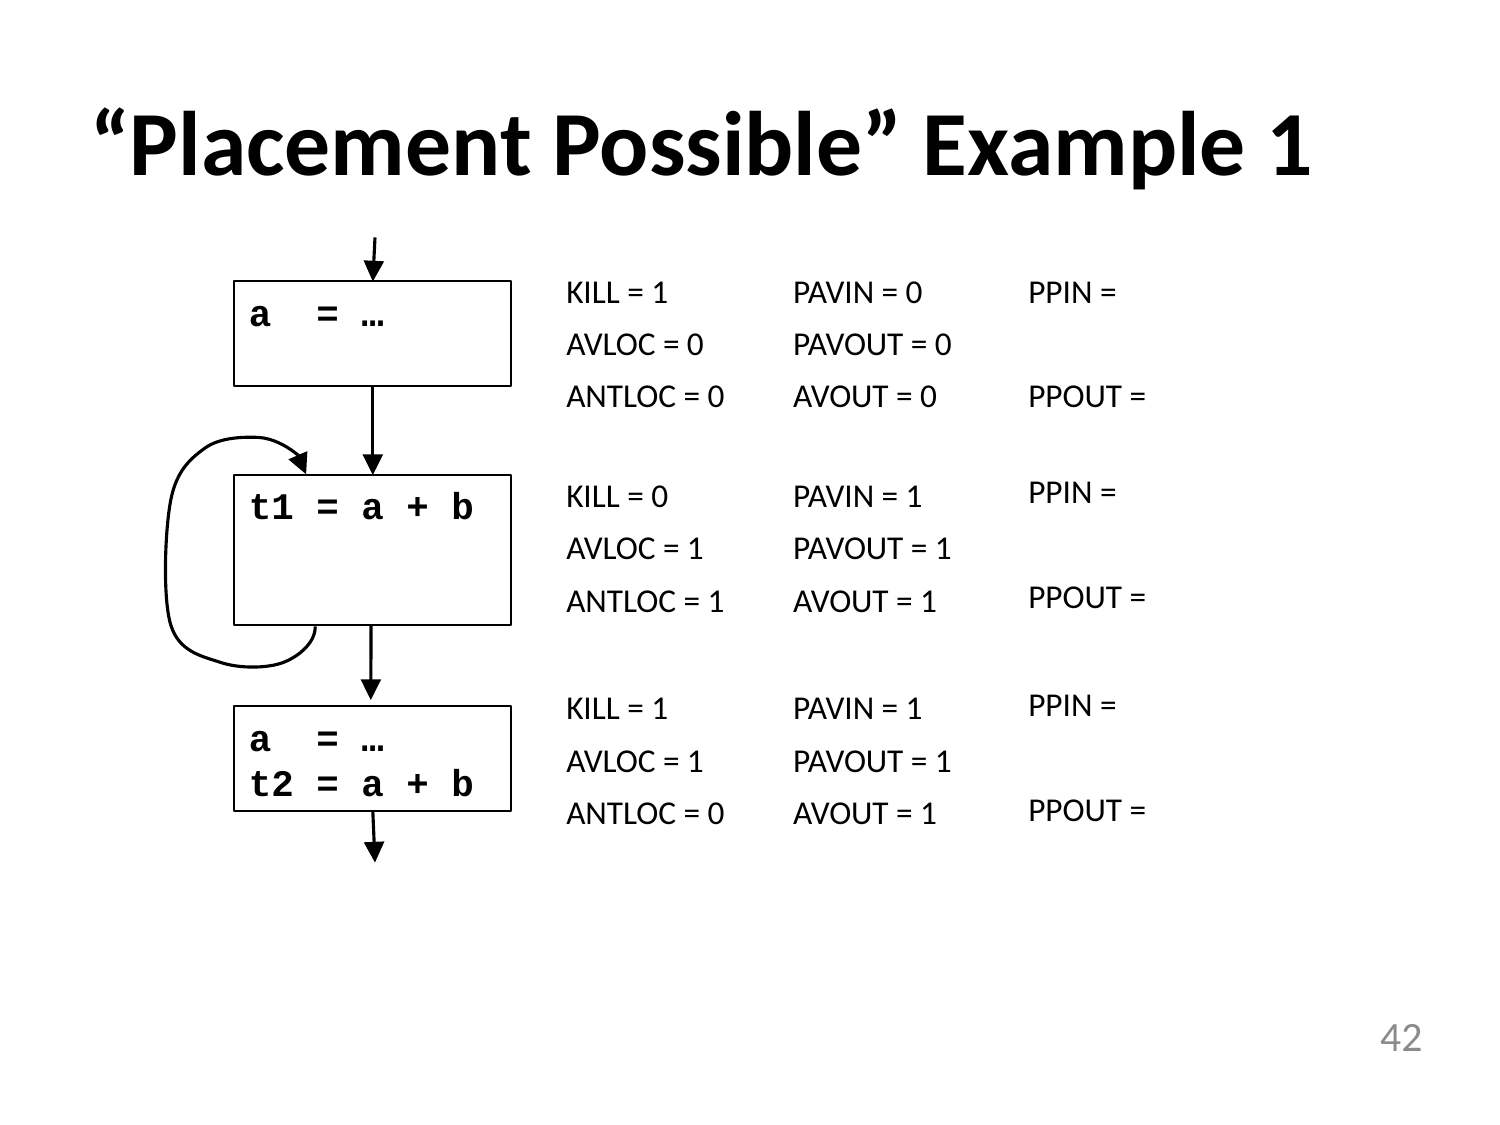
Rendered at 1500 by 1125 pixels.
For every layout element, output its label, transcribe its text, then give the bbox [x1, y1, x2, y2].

list [75, 262, 1425, 1005]
text_box KILL = 0 AVLOC = 1 ANTLOC = 1 [551, 466, 740, 627]
text_box a = … [234, 281, 512, 387]
text_box PPIN = PPOUT = [1013, 462, 1162, 622]
slide_number 42 [1087, 1004, 1438, 1065]
text_box PAVIN = 1 PAVOUT = 1 AVOUT = 1 [778, 679, 967, 839]
text_box PAVIN = 1 PAVOUT = 1 AVOUT = 1 [778, 466, 967, 627]
text_box KILL = 1 AVLOC = 0 ANTLOC = 0 [551, 262, 740, 422]
text_box [164, 436, 317, 668]
text_box a = … t2 = a + b [234, 706, 512, 812]
text_box KILL = 1 AVLOC = 1 ANTLOC = 0 [551, 679, 740, 839]
title “Placement Possible” Example 1 [75, 45, 1425, 233]
text_box PPIN = PPOUT = [1013, 675, 1162, 836]
text_box PAVIN = 0 PAVOUT = 0 AVOUT = 0 [778, 262, 967, 422]
text_box PPIN = PPOUT = [1013, 262, 1162, 422]
text_box t1 = a + b [307, 474, 512, 625]
